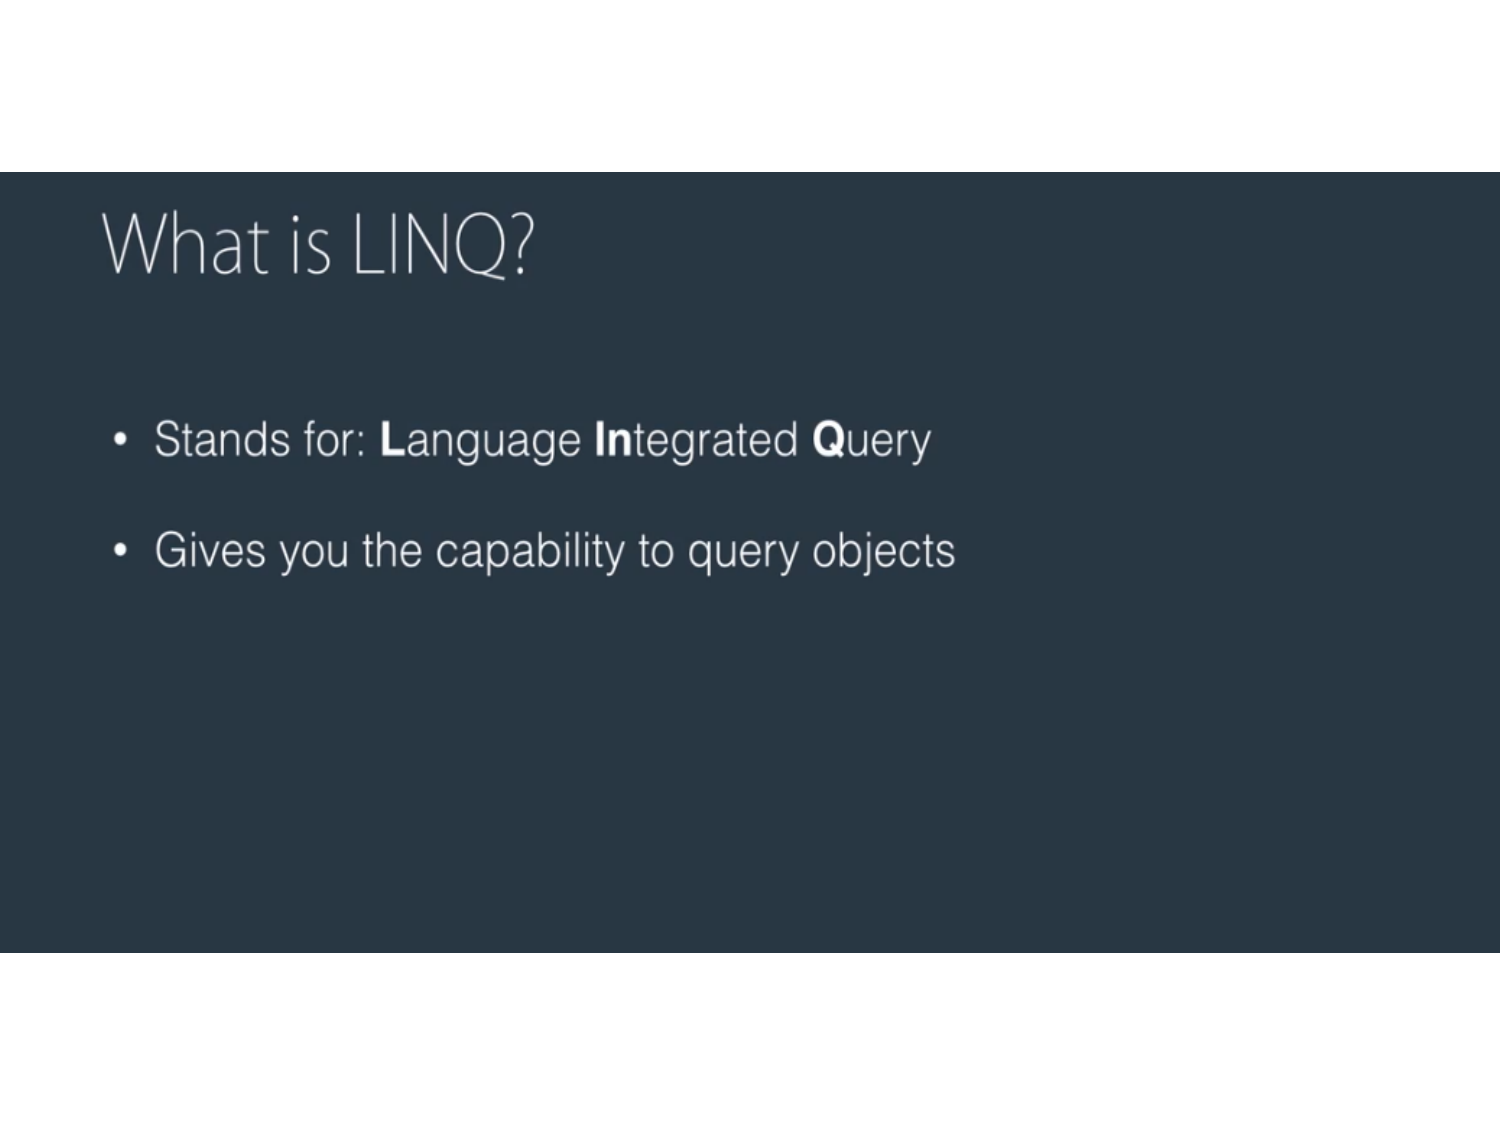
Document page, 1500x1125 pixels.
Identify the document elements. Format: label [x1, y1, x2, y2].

picture [0, 172, 1500, 953]
